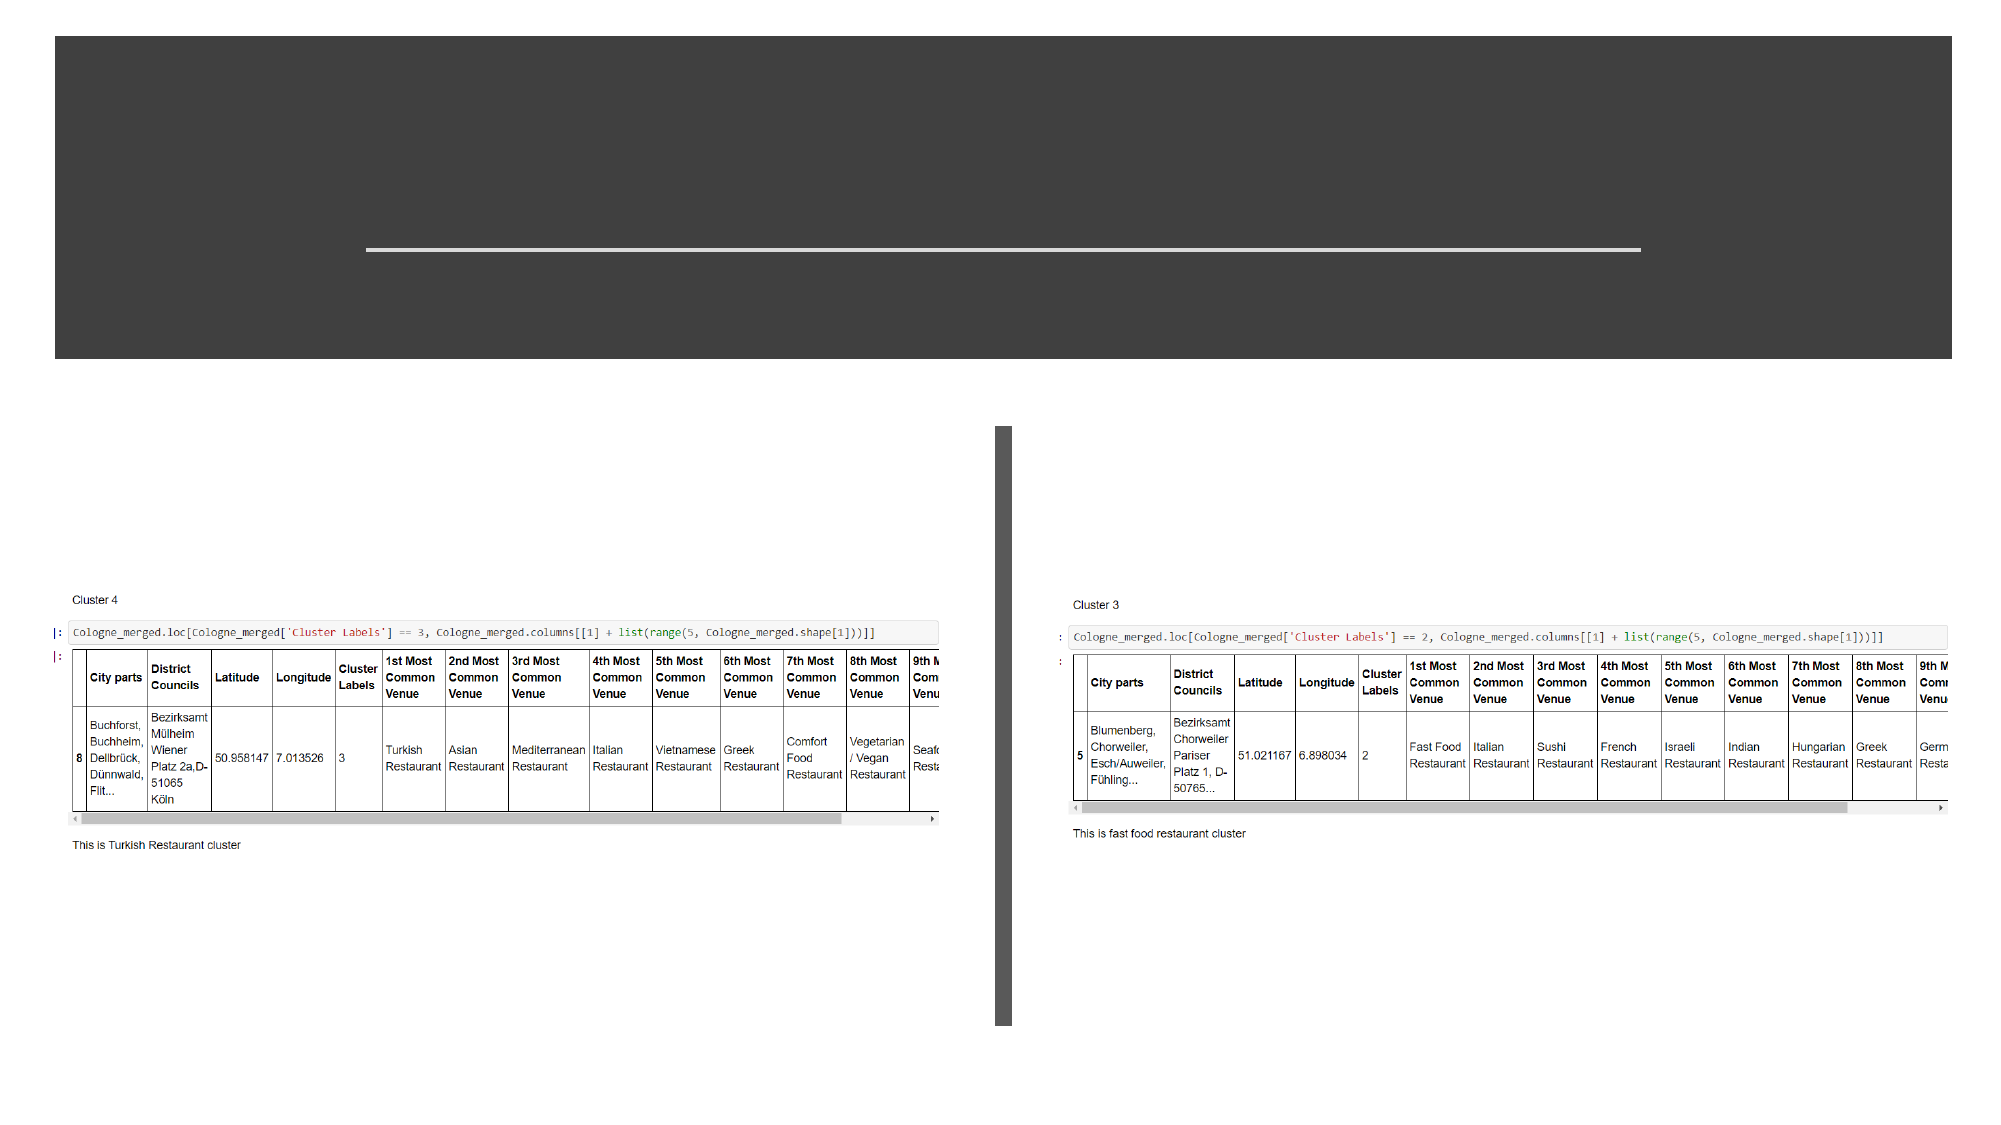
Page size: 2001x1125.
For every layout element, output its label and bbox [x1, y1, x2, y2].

picture [54, 590, 950, 862]
list [1057, 597, 1953, 855]
text_box [64, 45, 1942, 350]
